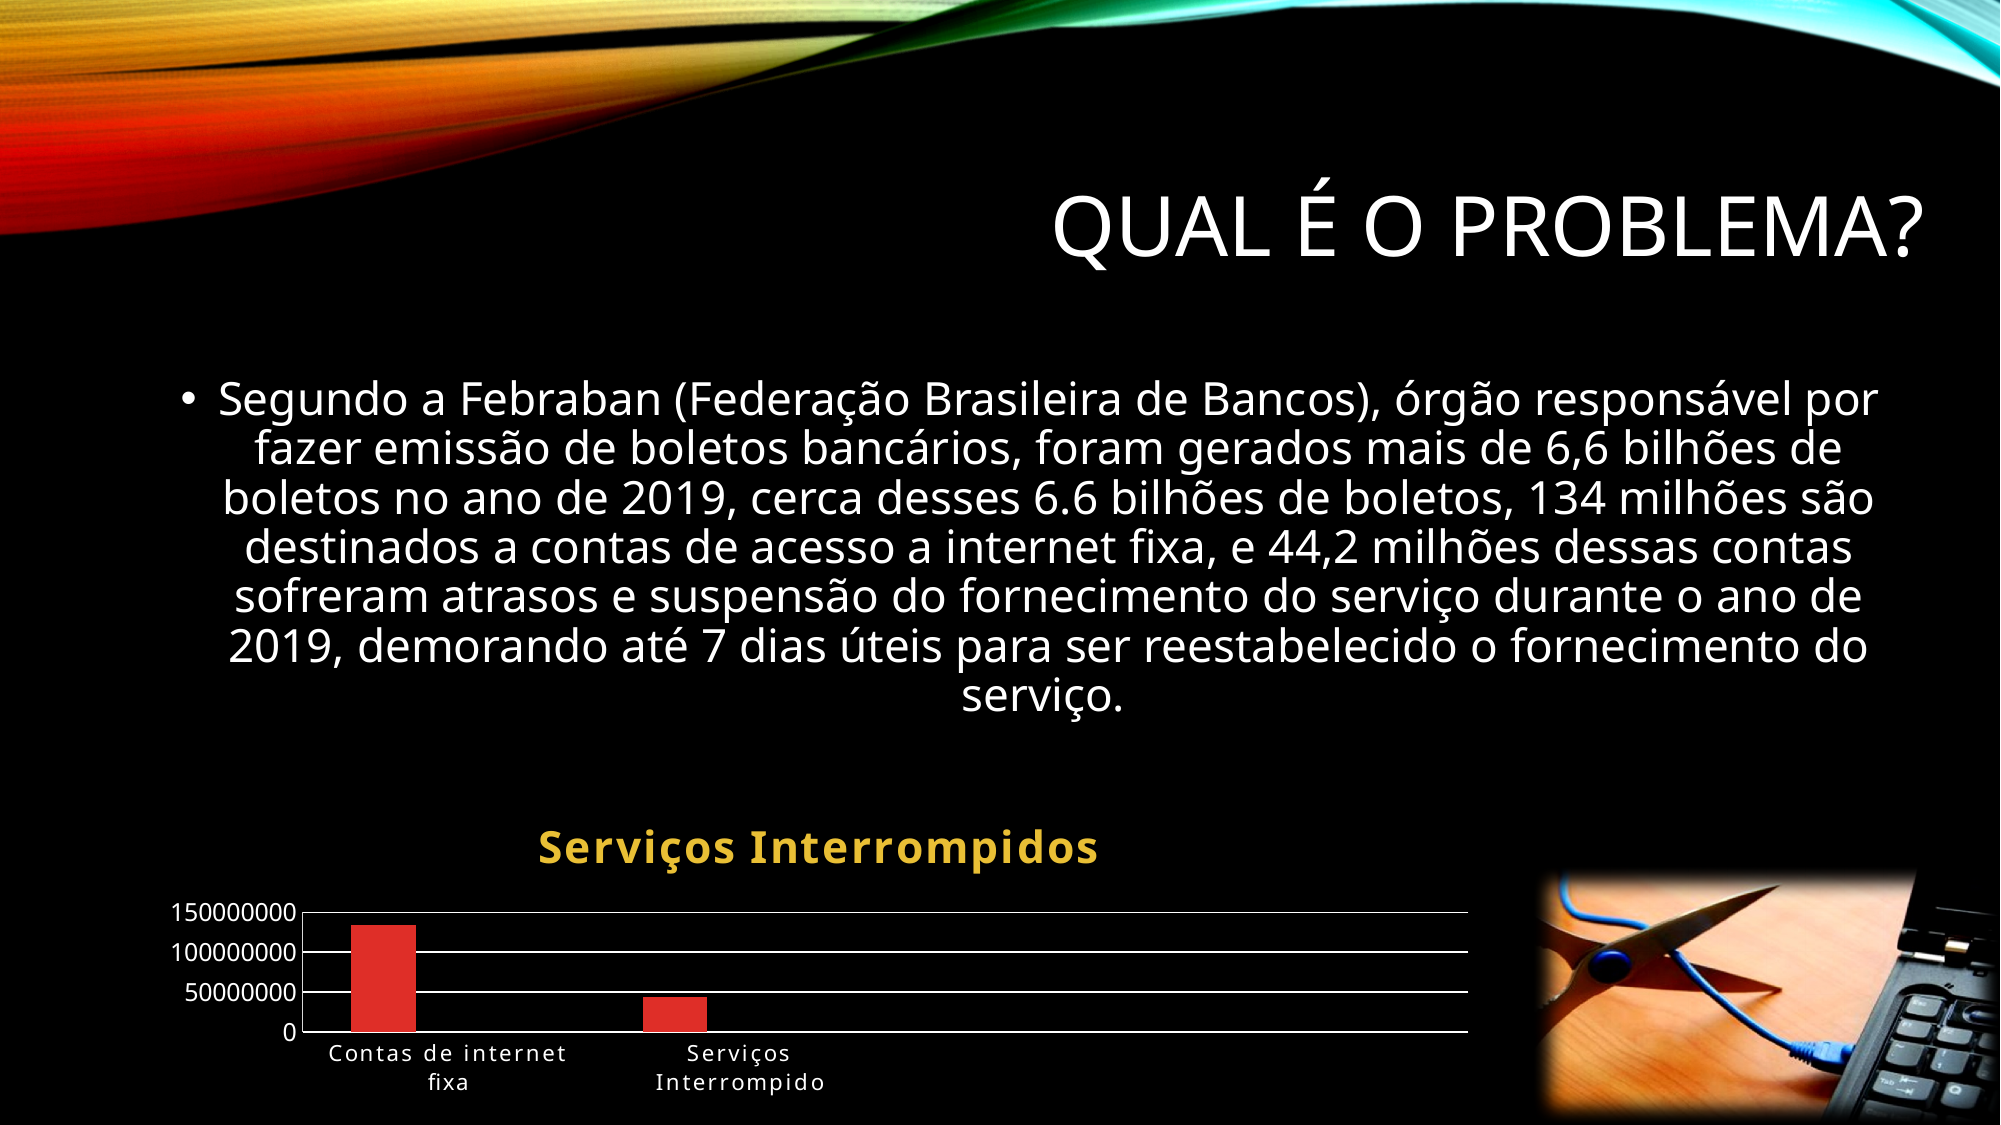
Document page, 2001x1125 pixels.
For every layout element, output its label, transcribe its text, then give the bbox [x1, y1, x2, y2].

picture [0, 0, 2000, 237]
chart [142, 788, 1496, 1104]
picture [1531, 865, 2000, 1125]
title qual é o problema? [527, 123, 1940, 336]
list Segundo a Febraban (Federação Brasileira de Bancos), órgão responsável por fazer emissão de boletos bancários, foram gerados mais de 6,6 bilhões de boletos no ano de 2019, cerca desses 6.6 bilhões de boletos, 134 milhões são destinados a contas de acesso a internet fixa, e 44,2 milhões dessas contas sofreram atrasos e suspensão do fornecimento do serviço durante o ano de 2019, demorando até 7 dias úteis para ser reestabelecido o fornecimento do serviço. [143, 368, 1919, 1057]
